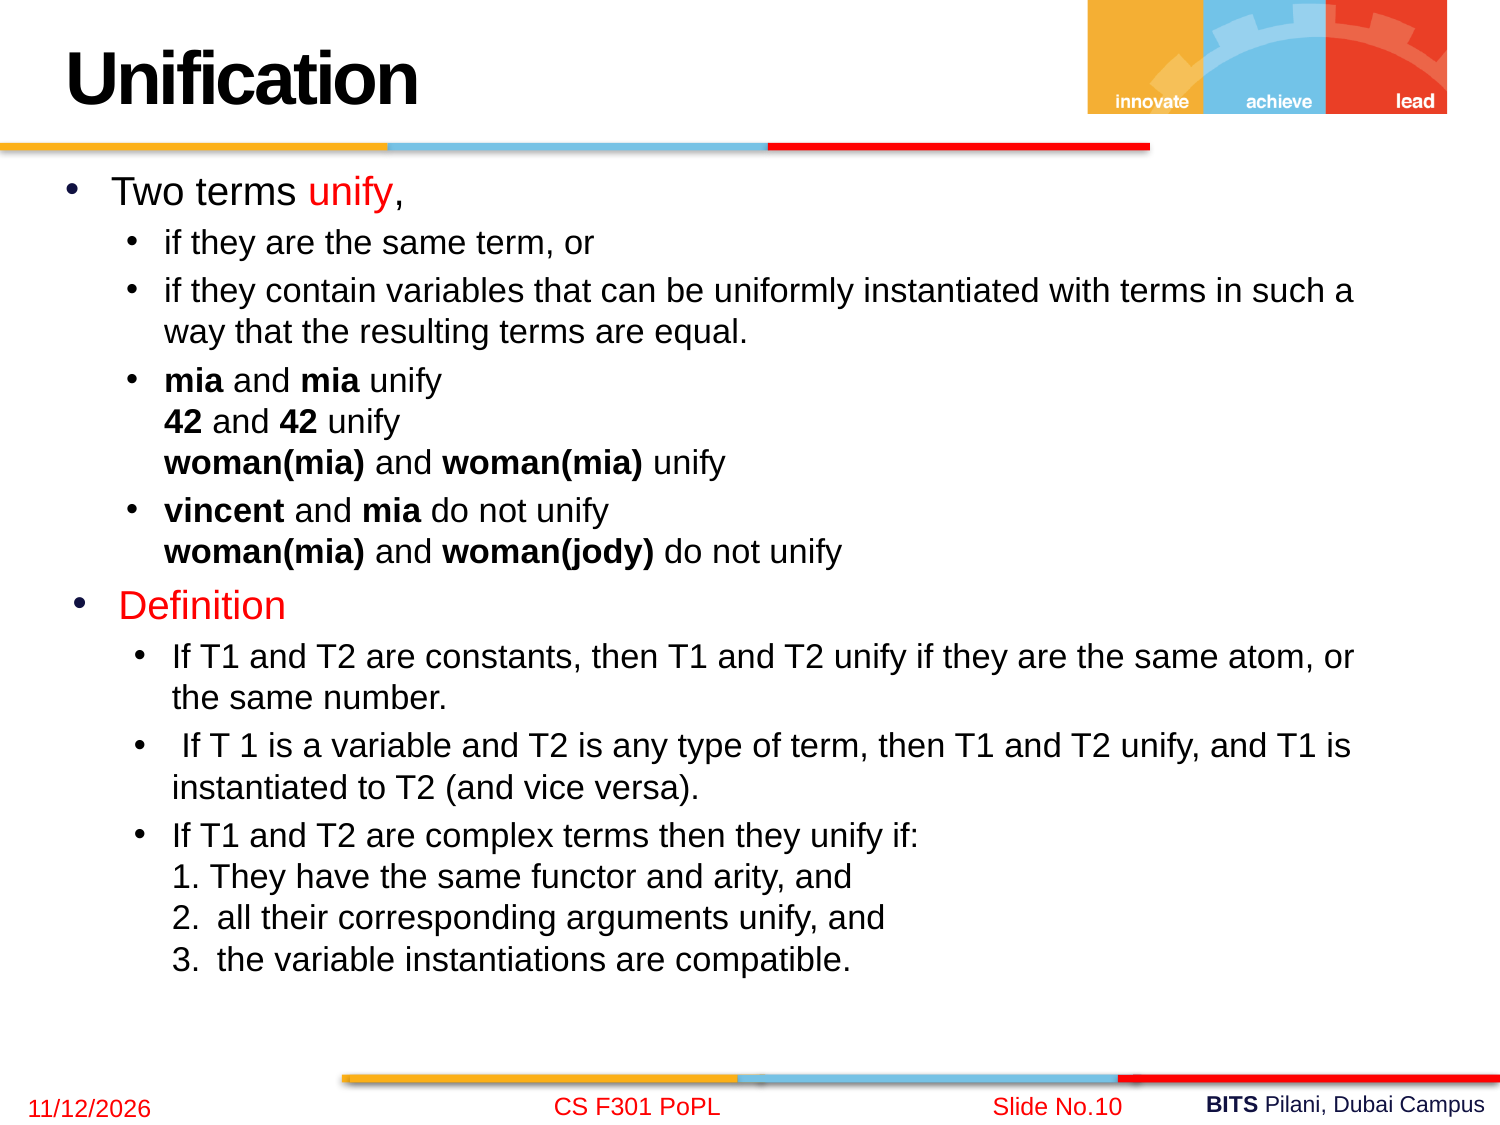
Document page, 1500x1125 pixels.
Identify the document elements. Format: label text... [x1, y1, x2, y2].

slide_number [12, 1077, 363, 1125]
list Unification [50, 24, 1088, 139]
footer CS F301 PoPL [399, 1074, 875, 1125]
picture [1087, 0, 1448, 114]
list Two terms unify, if they are the same term, or if they contain variables that can be uniformly instantiated with terms in such a way that the resulting terms are equal. mia and mia unify 42 and 42 unify woman(mia) and woman(mia) unify vincent and mia do not unify woman(mia) and woman(jody) do not unify Definition If T1 and T2 are constants, then T1 and T2 unify if they are the same atom, or the same number. If T 1 is a variable and T2 is any type of term, then T1 and T2 unify, and T1 is instantiated to T2 (and vice versa). If T1 and T2 are complex terms then they unify if: 1. They have the same functor and arity, and 2. all their corresponding arguments unify, and 3. the variable instantiations are compatible. [50, 157, 1400, 1125]
slide_number Slide No.10 [875, 1074, 1138, 1125]
